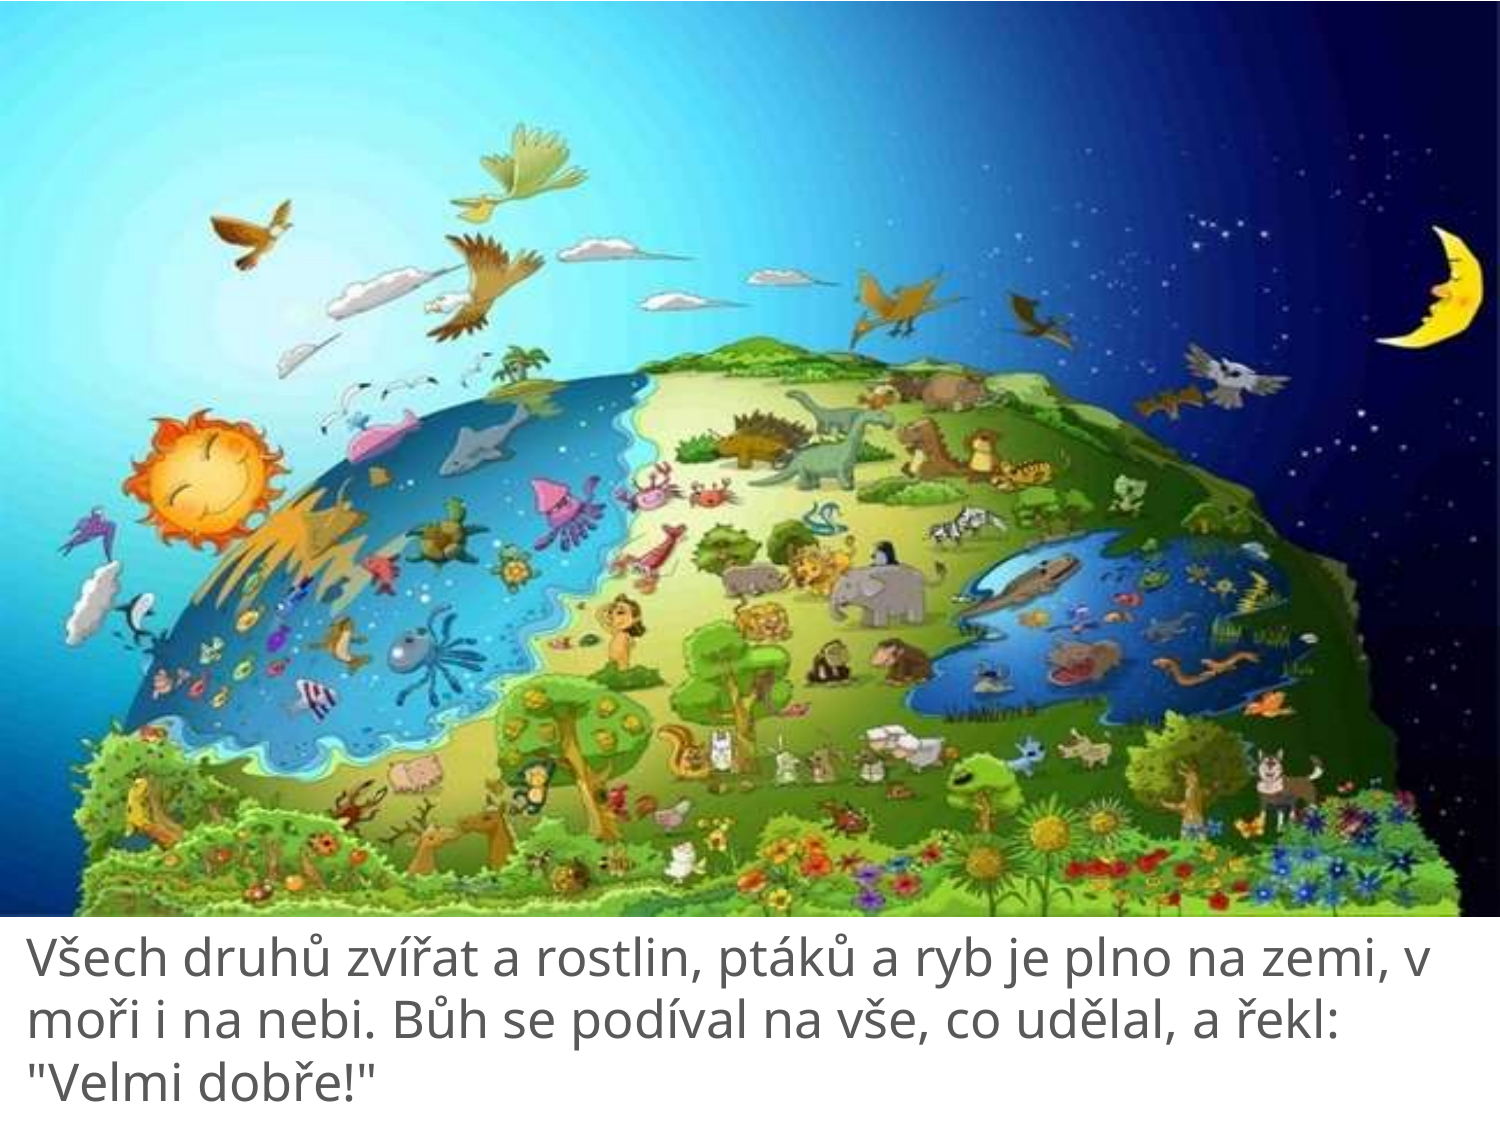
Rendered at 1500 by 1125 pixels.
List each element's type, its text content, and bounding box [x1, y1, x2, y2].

picture [0, 1, 1500, 918]
text_box Všech druhů zvířat a rostlin, ptáků a ryb je plno na zemi, v moři i na nebi. Bůh se podíval na vše, co udělal, a řekl: "Velmi dobře!" [11, 924, 1498, 1119]
